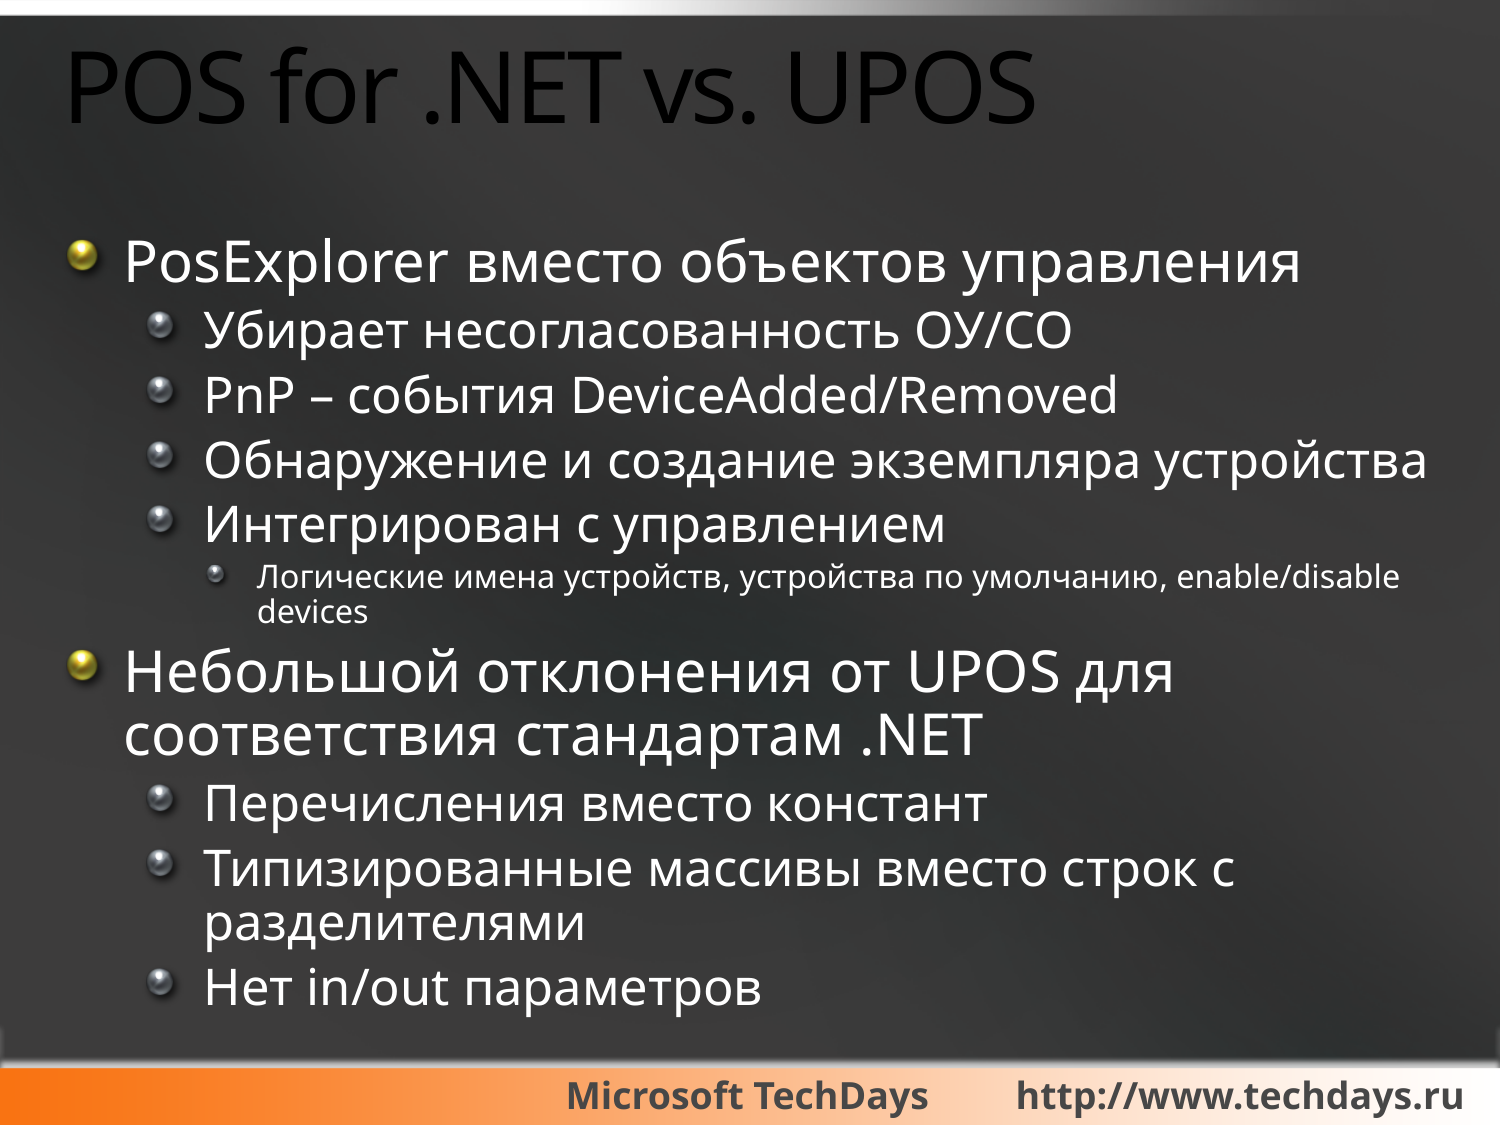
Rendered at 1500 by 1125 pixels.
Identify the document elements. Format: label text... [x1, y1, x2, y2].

list PosExplorer вместо объектов управления Убирает несогласованность ОУ/СО PnP – события DeviceAdded/Removed Обнаружение и создание экземпляра устройства Интегрирован с управлением Логические имена устройств, устройства по умолчанию, enable/disable devices Небольшой отклонения от UPOS для соответствия стандартам .NET Перечисления вместо констант Типизированные массивы вместо строк с разделителями Нет in/out параметров [62, 231, 1438, 1044]
title POS for .NET vs. UPOS [62, 37, 1438, 147]
picture [0, 0, 1500, 1125]
